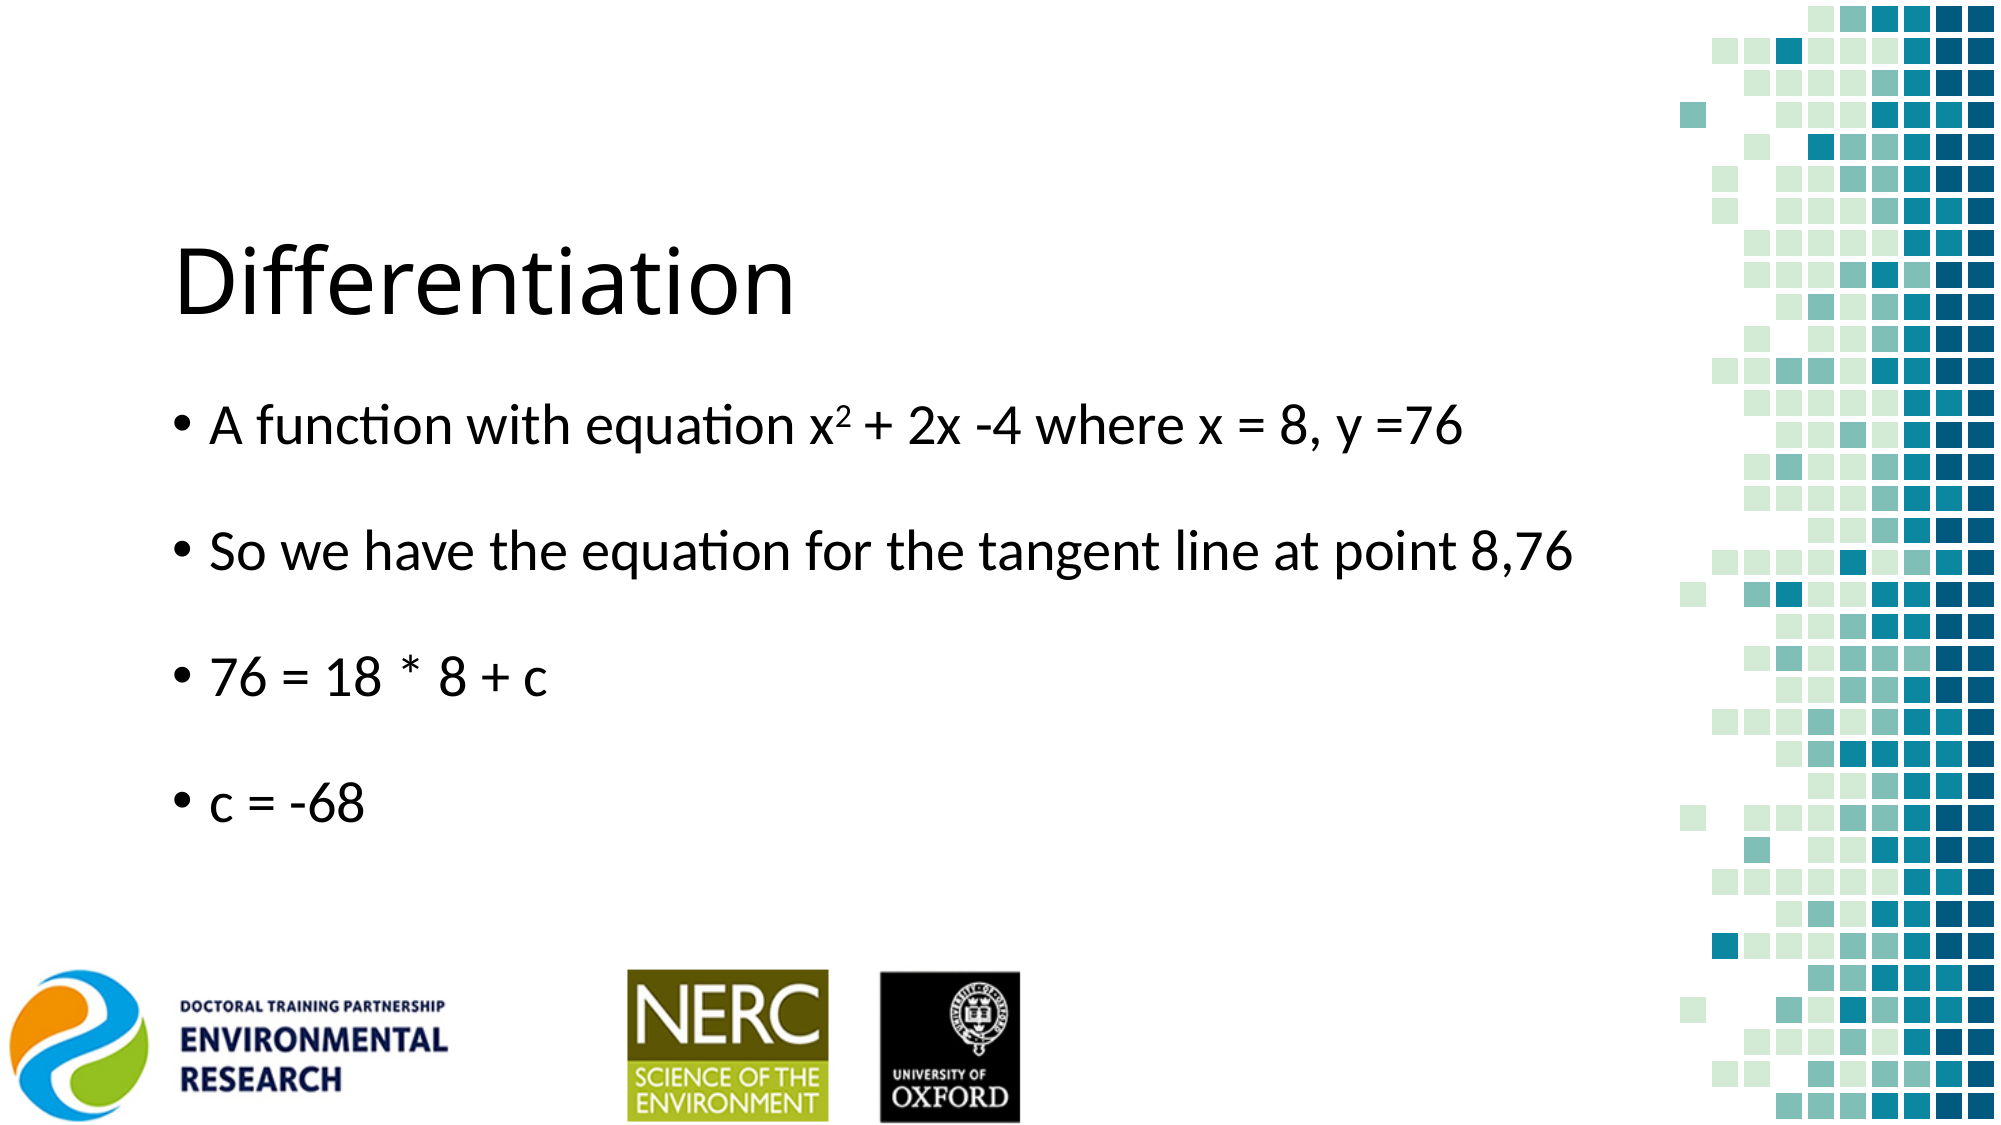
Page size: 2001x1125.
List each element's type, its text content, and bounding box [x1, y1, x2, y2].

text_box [0, 964, 1676, 1125]
list A function with equation x2 + 2x -4 where x = 8, y =76 So we have the equation for the tangent line at point 8,76 76 = 18 * 8 + c c = -68 [157, 379, 1636, 964]
title Differentiation [157, 161, 1636, 350]
